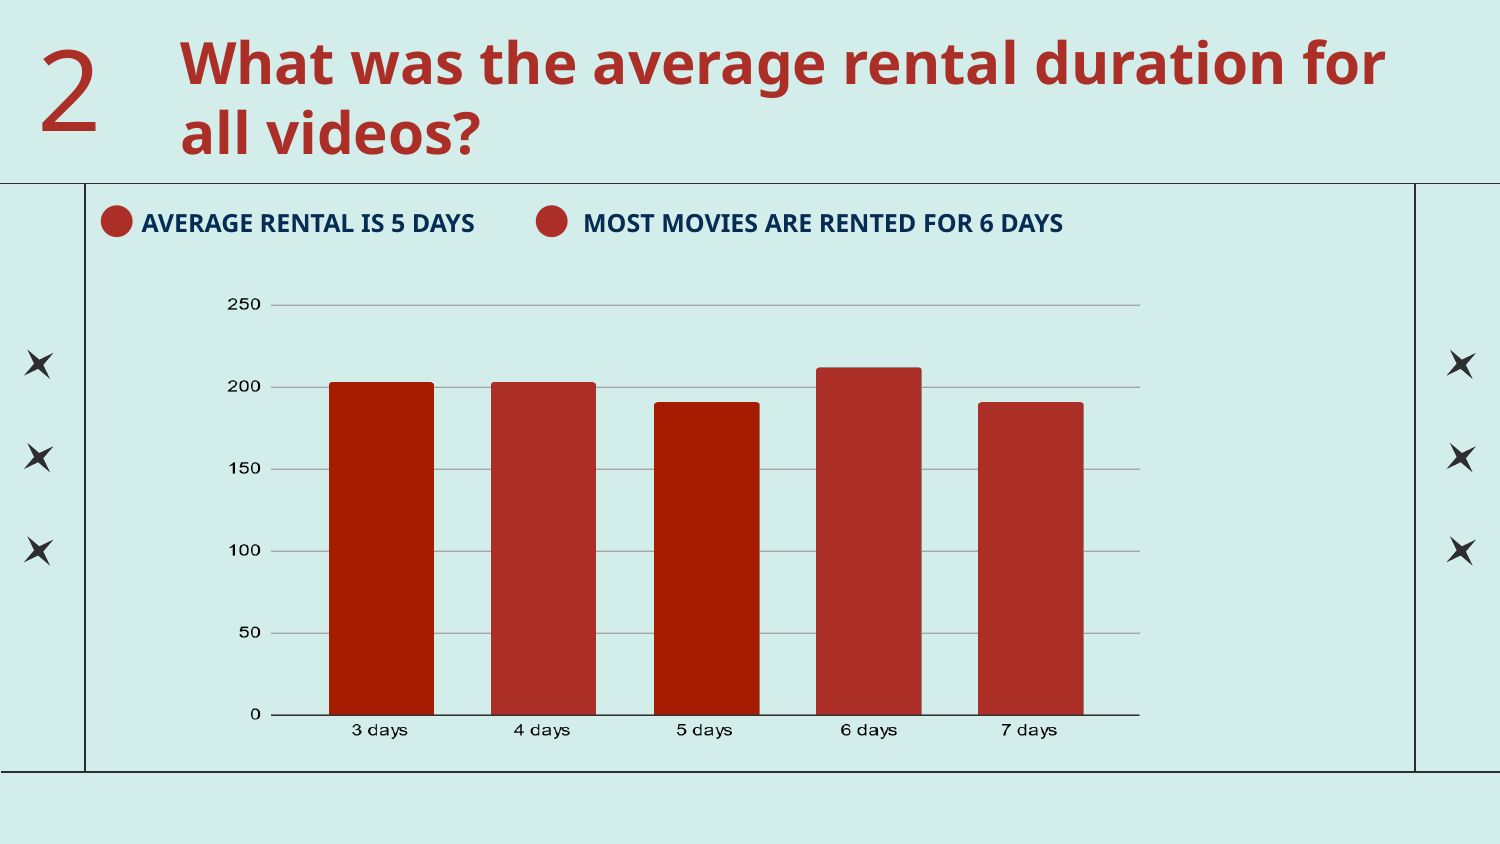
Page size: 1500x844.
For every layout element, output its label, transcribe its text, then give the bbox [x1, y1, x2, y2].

picture [197, 272, 1170, 763]
text_box 2 [7, 11, 132, 161]
title What was the average rental duration for all videos? [180, 22, 1447, 166]
text_box ● AVERAGE RENTAL IS 5 DAYS ● MOST MOVIES ARE RENTED FOR 6 DAYS [85, 194, 1401, 241]
